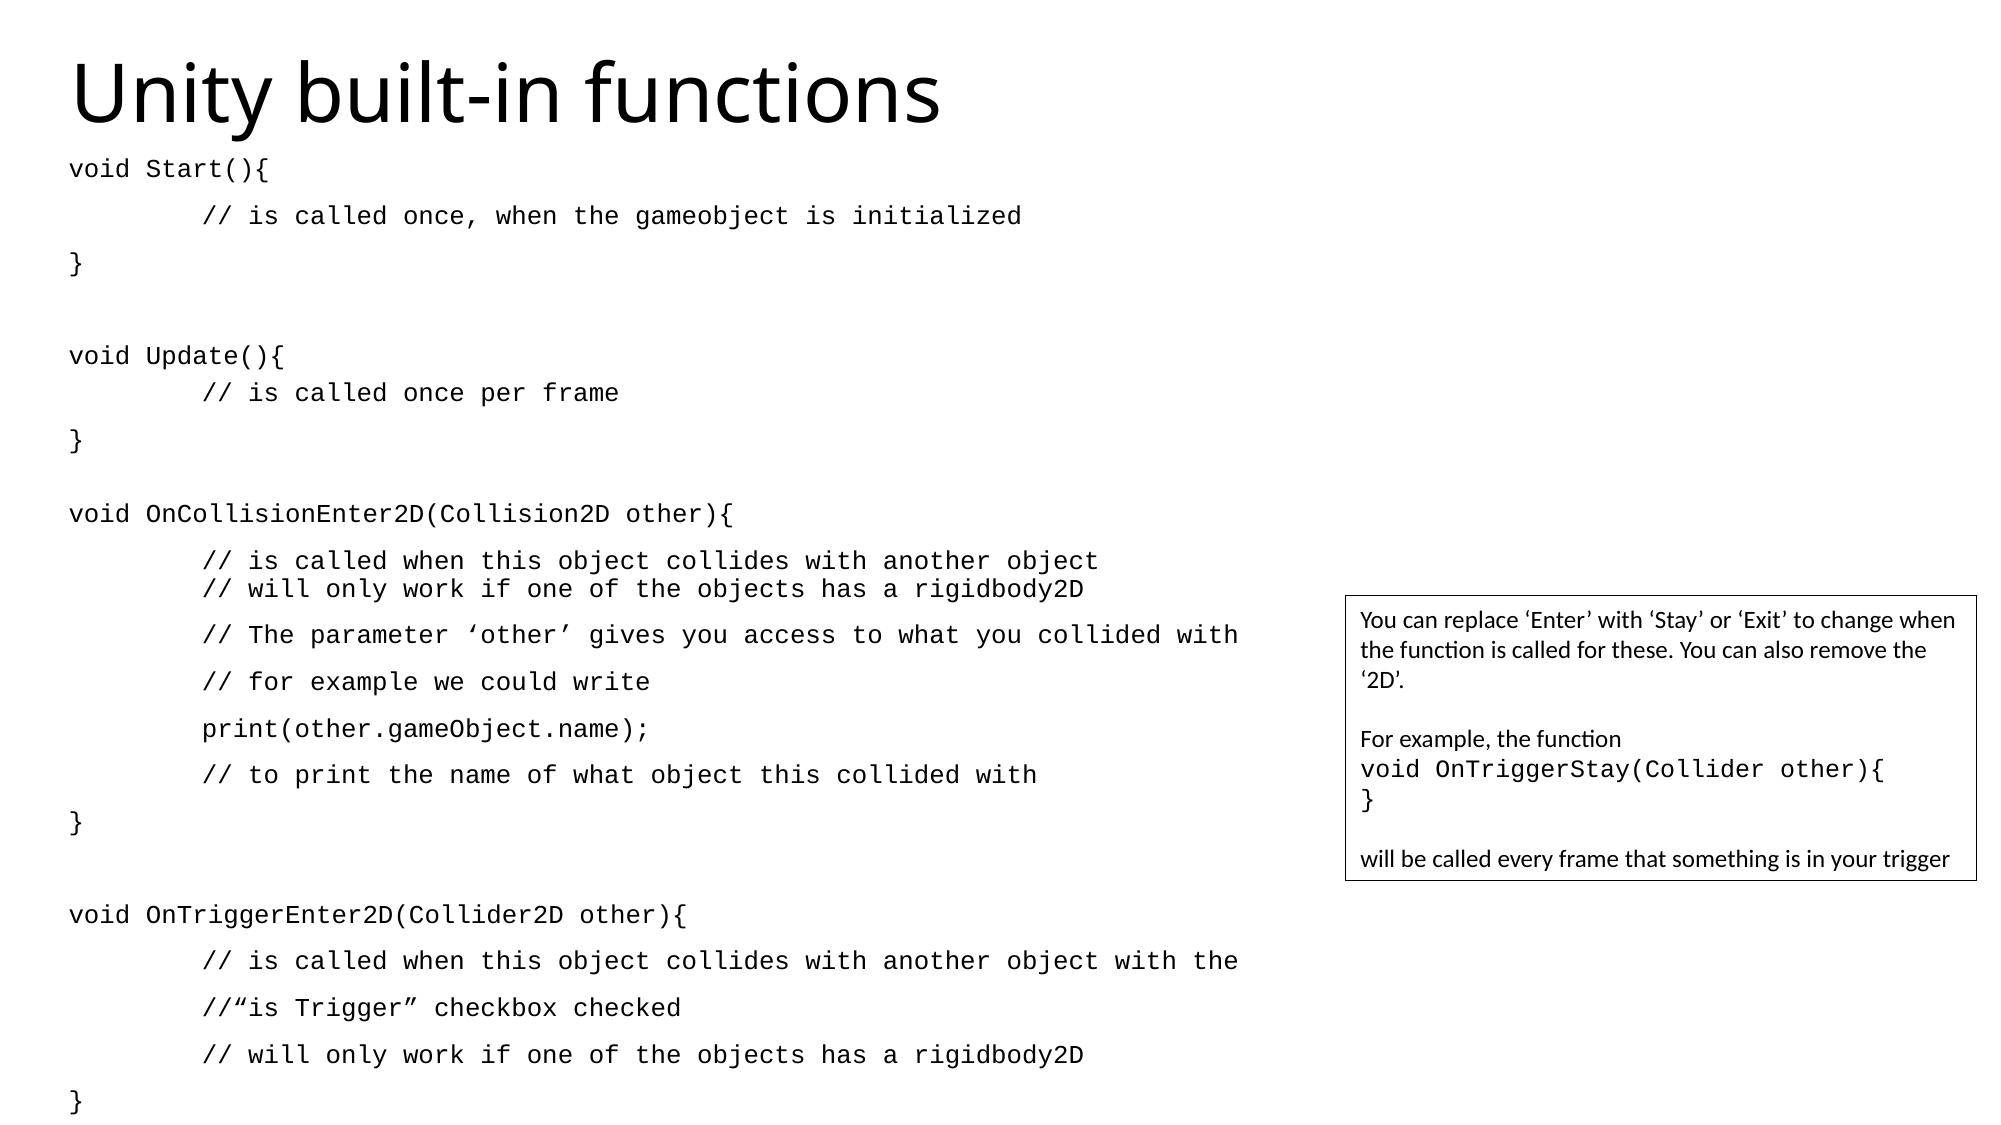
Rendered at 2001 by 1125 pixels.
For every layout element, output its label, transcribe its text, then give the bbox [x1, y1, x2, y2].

title Unity built-in functions [53, 36, 962, 148]
subtitle void Start(){ // is called once, when the gameobject is initialized } void Update(){ // is called once per frame } void OnCollisionEnter2D(Collision2D other){ // is called when this object collides with another object // will only work if one of the objects has a rigidbody2D // The parameter ‘other’ gives you access to what you collided with // for example we could write print(other.gameObject.name); // to print the name of what object this collided with } void OnTriggerEnter2D(Collider2D other){ // is called when this object collides with another object with the //“is Trigger” checkbox checked // will only work if one of the objects has a rigidbody2D } [53, 147, 1621, 1125]
text_box You can replace ‘Enter’ with ‘Stay’ or ‘Exit’ to change when the function is called for these. You can also remove the ‘2D’. For example, the function void OnTriggerStay(Collider other){ } will be called every frame that something is in your trigger [1345, 595, 1977, 881]
